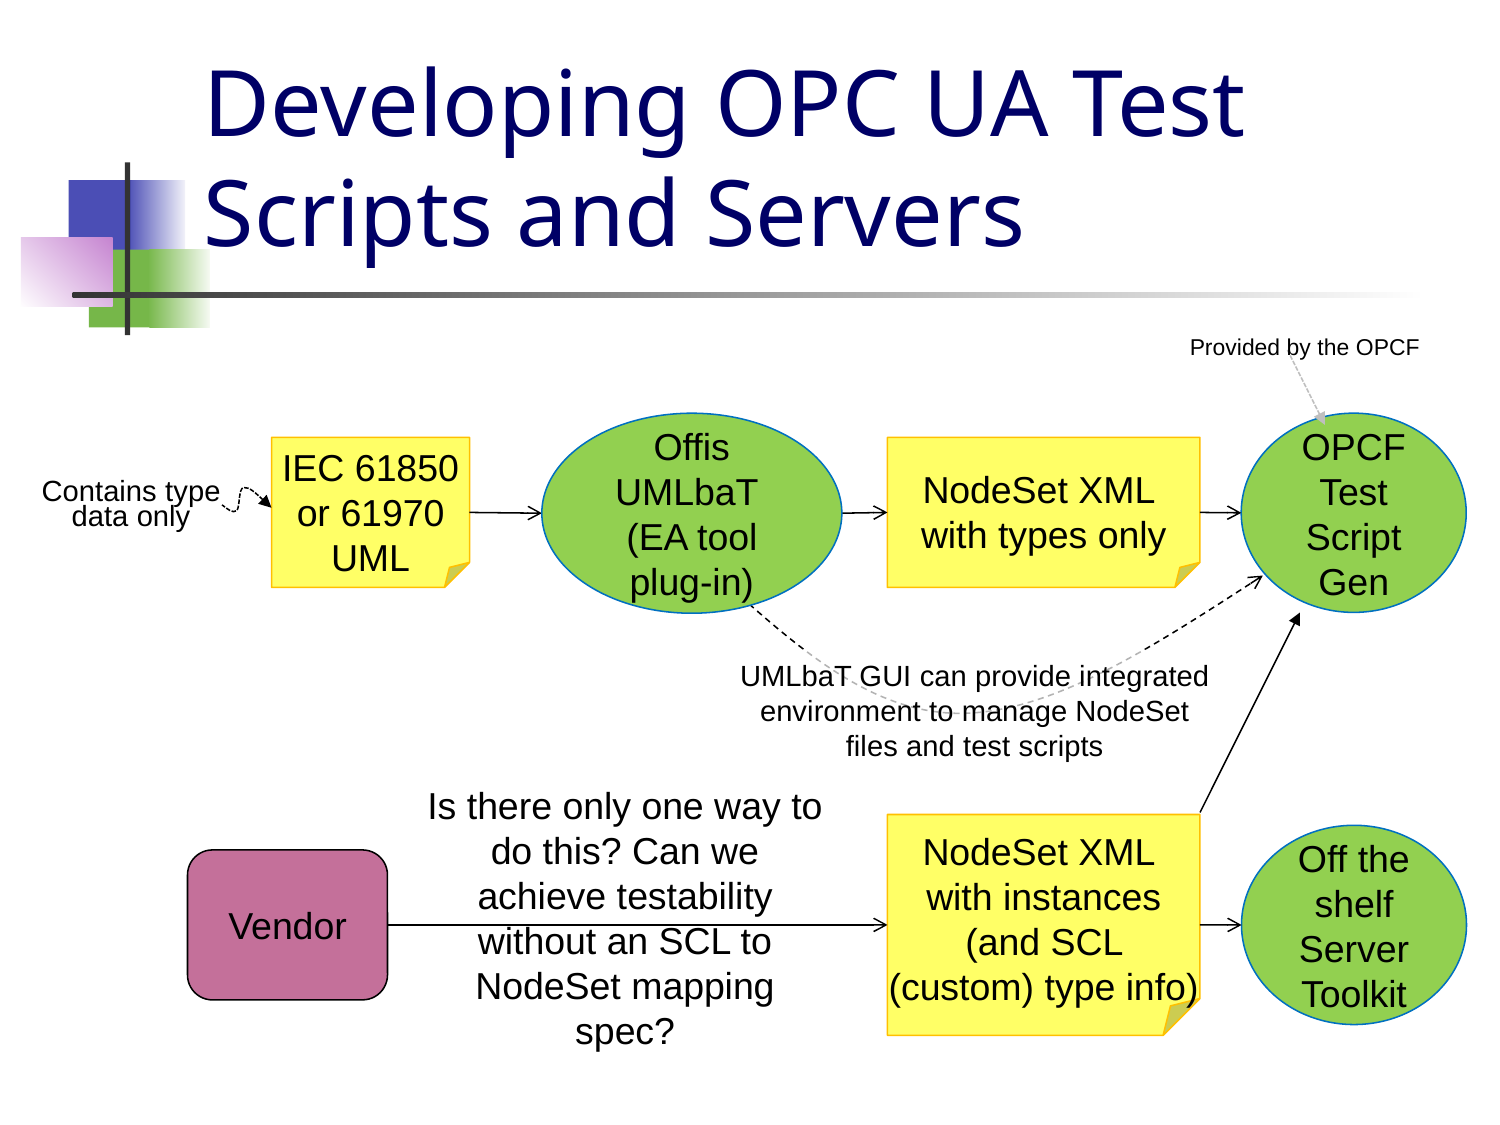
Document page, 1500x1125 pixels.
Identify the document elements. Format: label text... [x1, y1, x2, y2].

text_box Is there only one way to do this? Can we achieve testability without an SCL to NodeSet mapping spec? [412, 934, 838, 1060]
text_box [238, 487, 272, 509]
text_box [1287, 349, 1326, 426]
text_box NodeSet XML with types only [887, 437, 1200, 580]
title Developing OPC UA Test Scripts and Servers [188, 35, 1443, 275]
text_box [751, 575, 1263, 649]
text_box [1199, 612, 1301, 813]
text_box UMLbaT GUI can provide integrated environment to manage NodeSet files and test scripts [725, 649, 1194, 770]
text_box Vendor [187, 849, 388, 1000]
text_box Contains type data only [24, 474, 238, 540]
text_box OPCF Test Script Gen [1241, 413, 1467, 613]
text_box Provided by the OPCF [1175, 324, 1438, 368]
text_box Is there only one way to do this? Can we achieve testability without an SCL to NodeSet mapping spec? [412, 774, 838, 924]
text_box Offis UMLbaT (EA tool plug-in) [541, 413, 842, 614]
text_box Off the shelf Server Toolkit [1241, 825, 1467, 1025]
text_box IEC 61850 or 61970 UML [271, 437, 470, 588]
text_box NodeSet XML with instances (and SCL (custom) type info) [887, 814, 1200, 1036]
